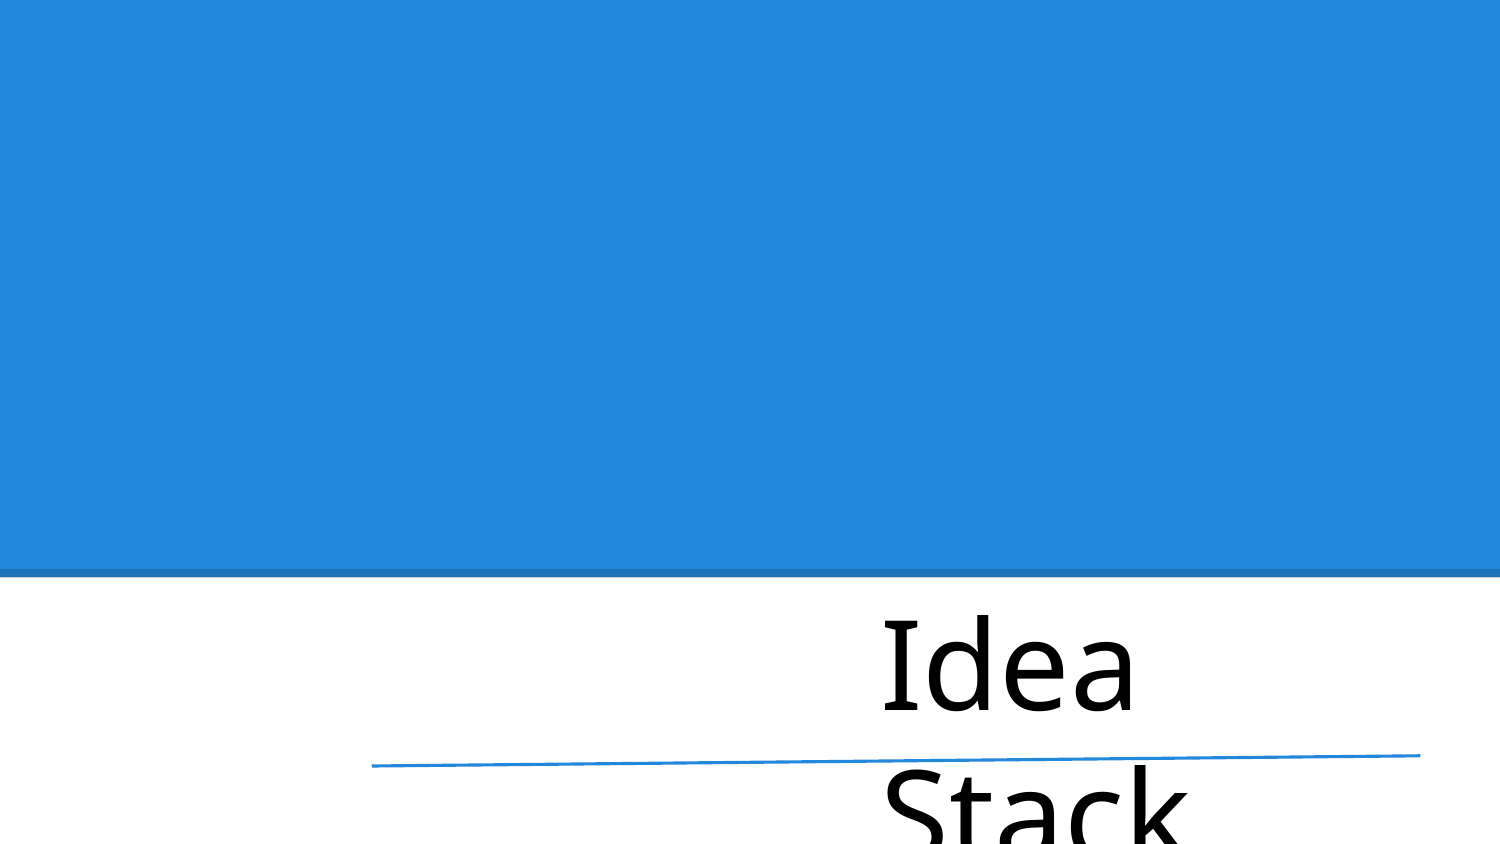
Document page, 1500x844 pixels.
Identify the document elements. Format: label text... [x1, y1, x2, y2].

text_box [371, 755, 1421, 767]
text_box Idea Stack [865, 570, 1421, 742]
